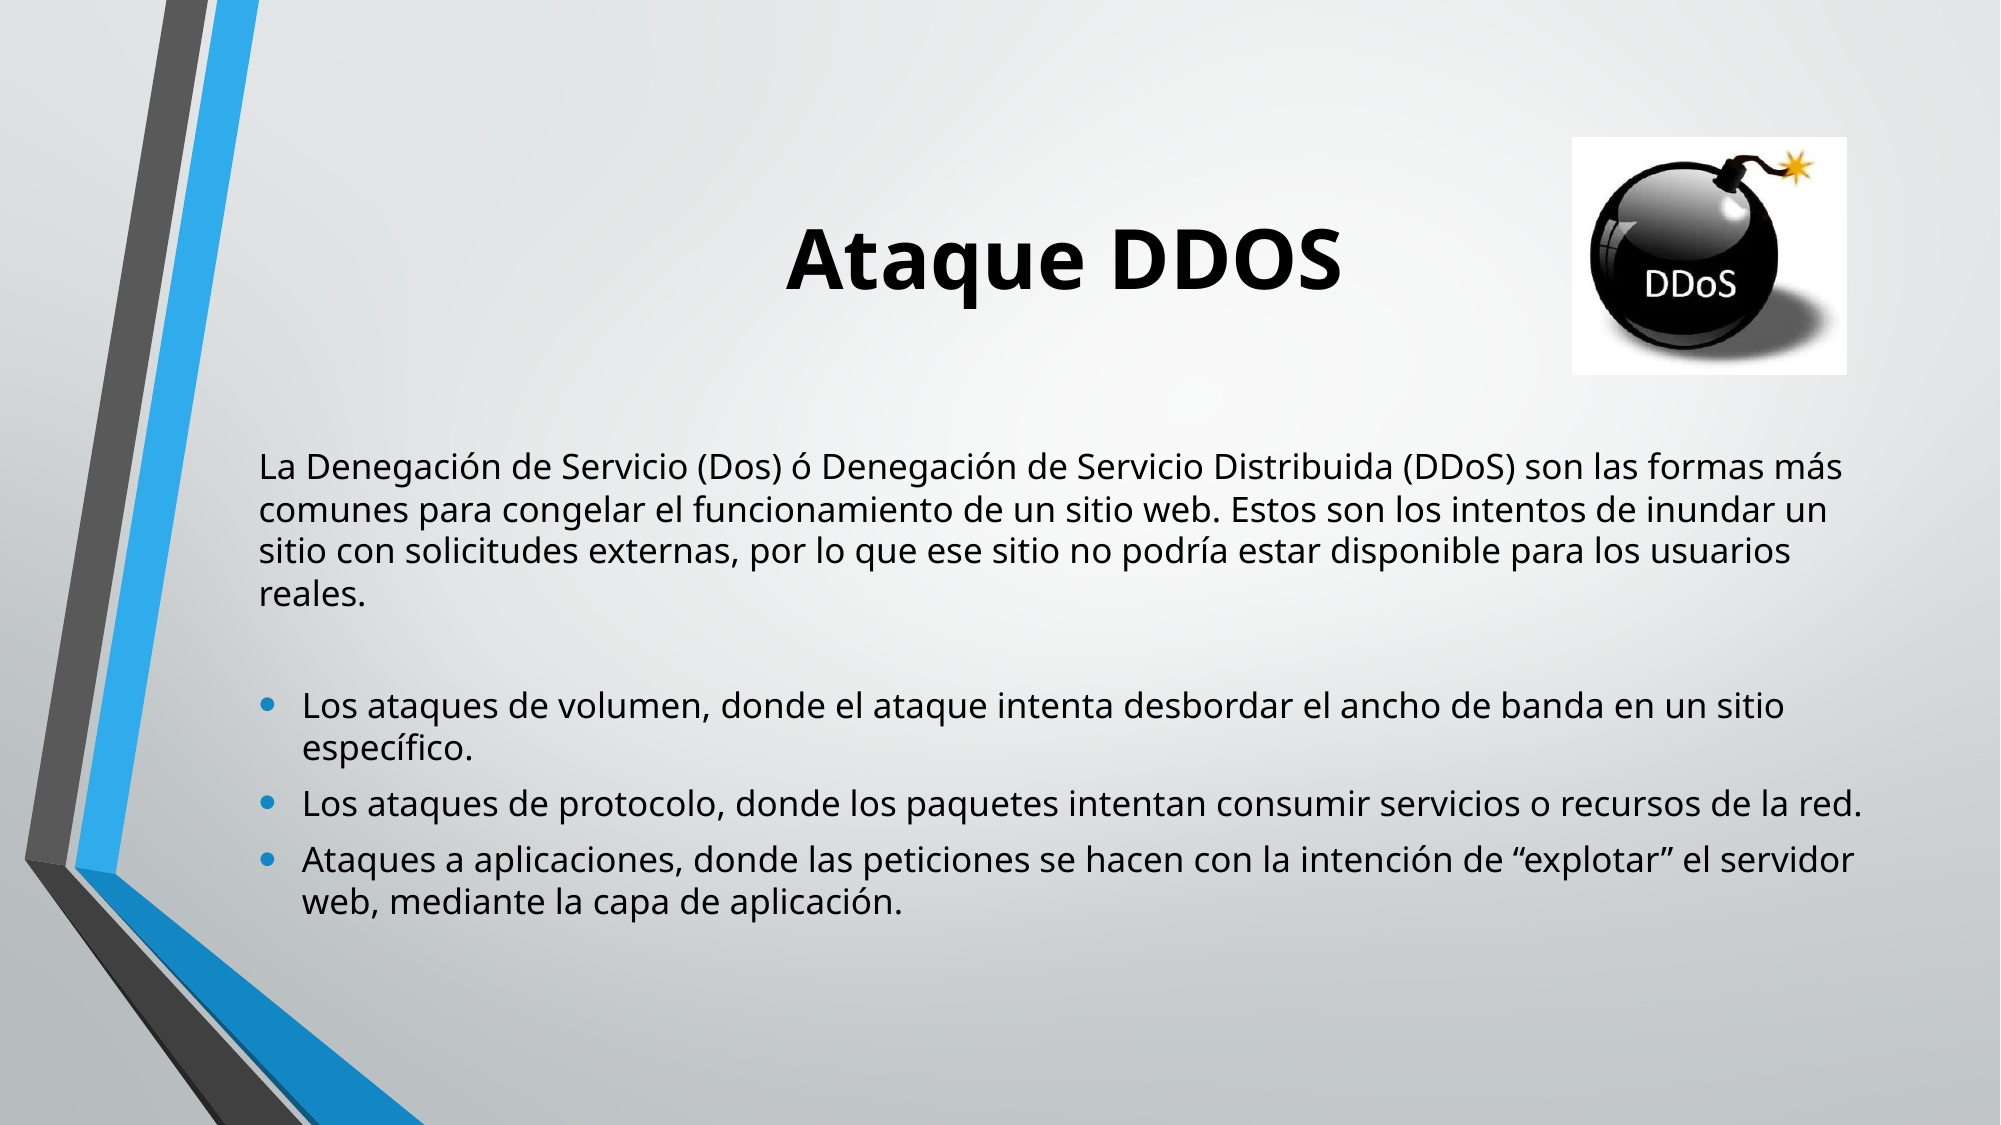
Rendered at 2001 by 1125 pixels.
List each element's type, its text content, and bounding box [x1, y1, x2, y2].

title Ataque DDOS [243, 112, 1887, 400]
picture [1572, 137, 1847, 375]
list La Denegación de Servicio (Dos) ó Denegación de Servicio Distribuida (DDoS) son las formas más comunes para congelar el funcionamiento de un sitio web. Estos son los intentos de inundar un sitio con solicitudes externas, por lo que ese sitio no podría estar disponible para los usuarios reales. Los ataques de volumen, donde el ataque intenta desbordar el ancho de banda en un sitio específico. Los ataques de protocolo, donde los paquetes intentan consumir servicios o recursos de la red. Ataques a aplicaciones, donde las peticiones se hacen con la intención de “explotar” el servidor web, mediante la capa de aplicación. [243, 437, 1887, 950]
